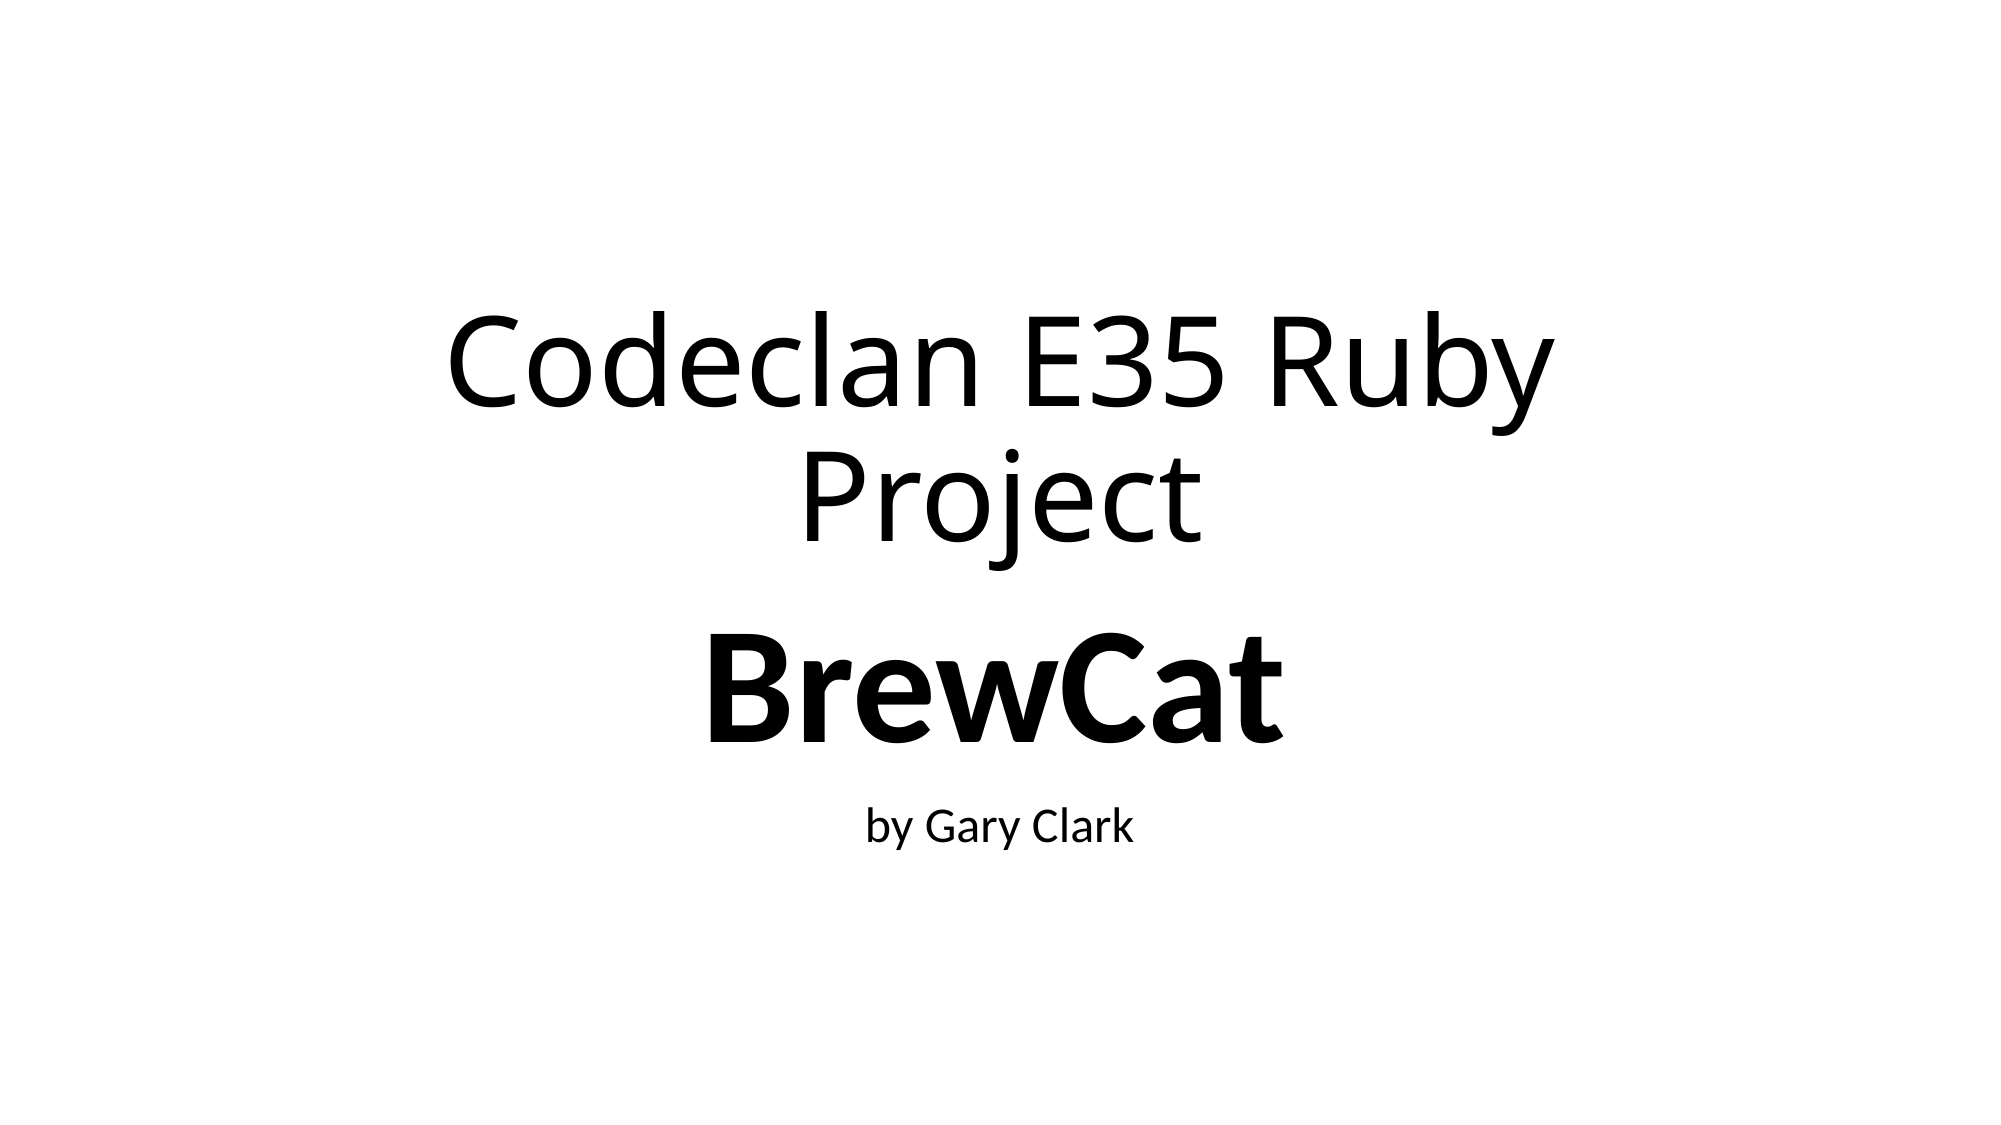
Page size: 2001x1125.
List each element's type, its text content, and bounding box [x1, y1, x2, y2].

title Codeclan E35 Ruby Project [249, 184, 1750, 576]
subtitle BrewCat by Gary Clark [249, 590, 1750, 863]
